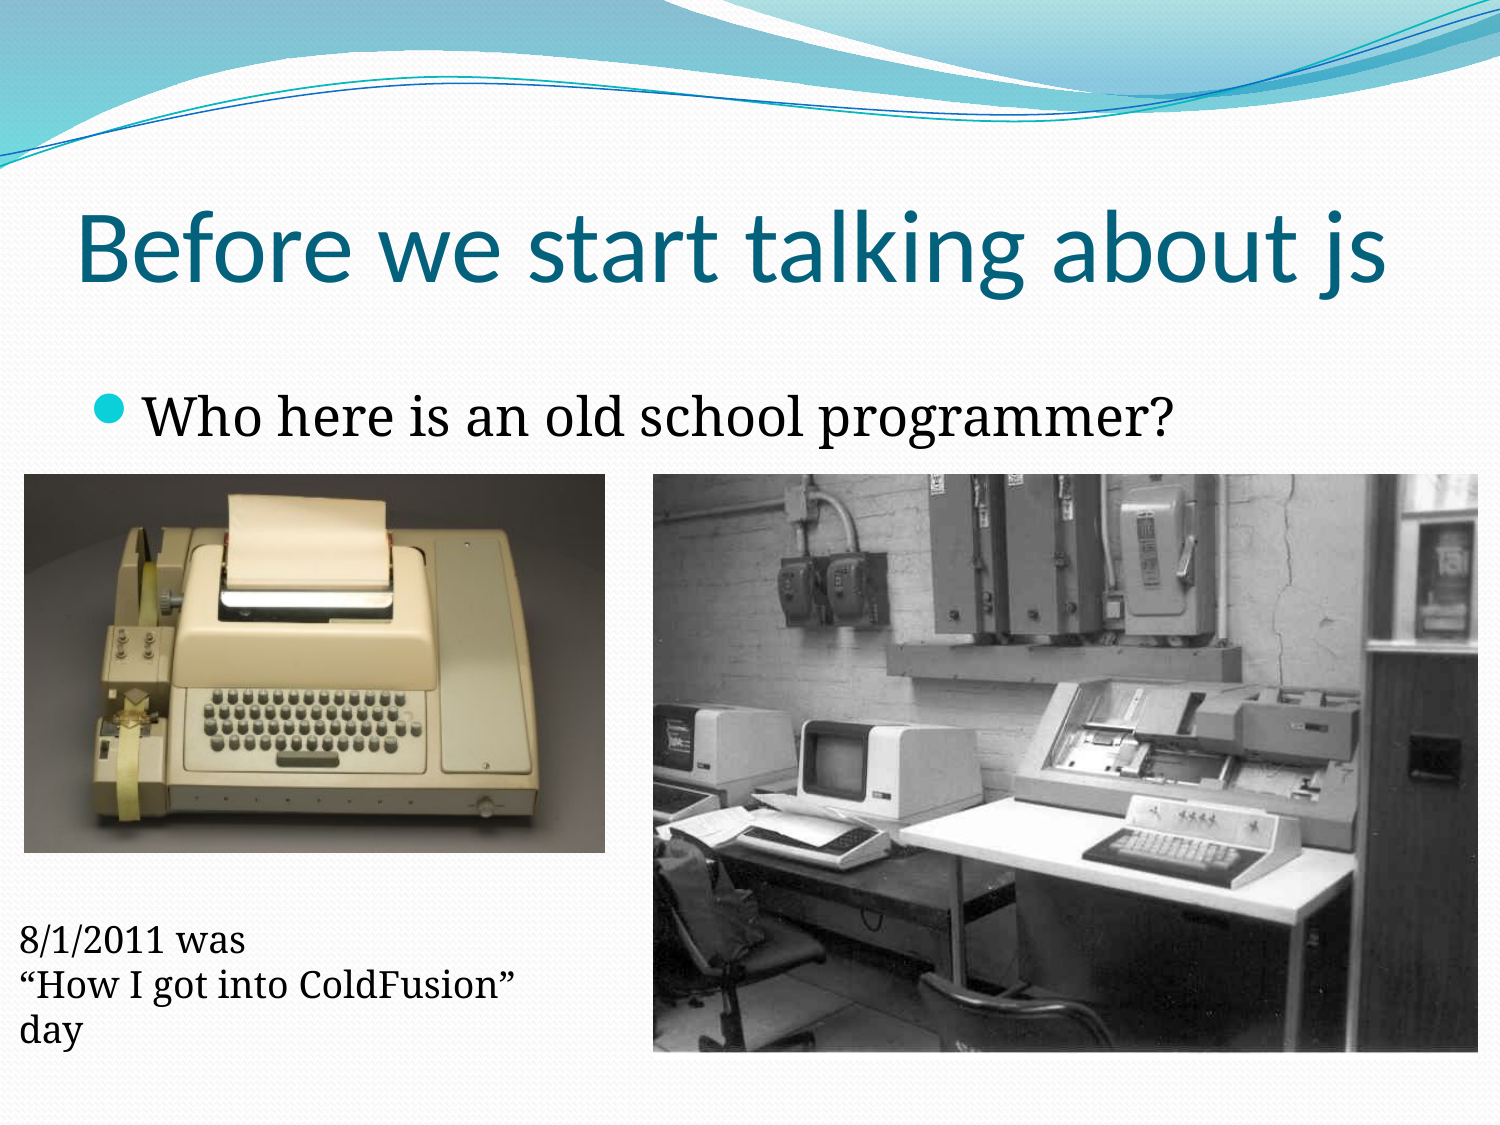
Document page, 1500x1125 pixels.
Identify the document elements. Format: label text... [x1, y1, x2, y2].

picture [653, 474, 1478, 1061]
list Who here is an old school programmer? [75, 375, 1425, 545]
title Before we start talking about js [75, 115, 1425, 303]
text_box 8/1/2011 was “How I got into ColdFusion” day [4, 908, 541, 1059]
picture [24, 474, 606, 853]
